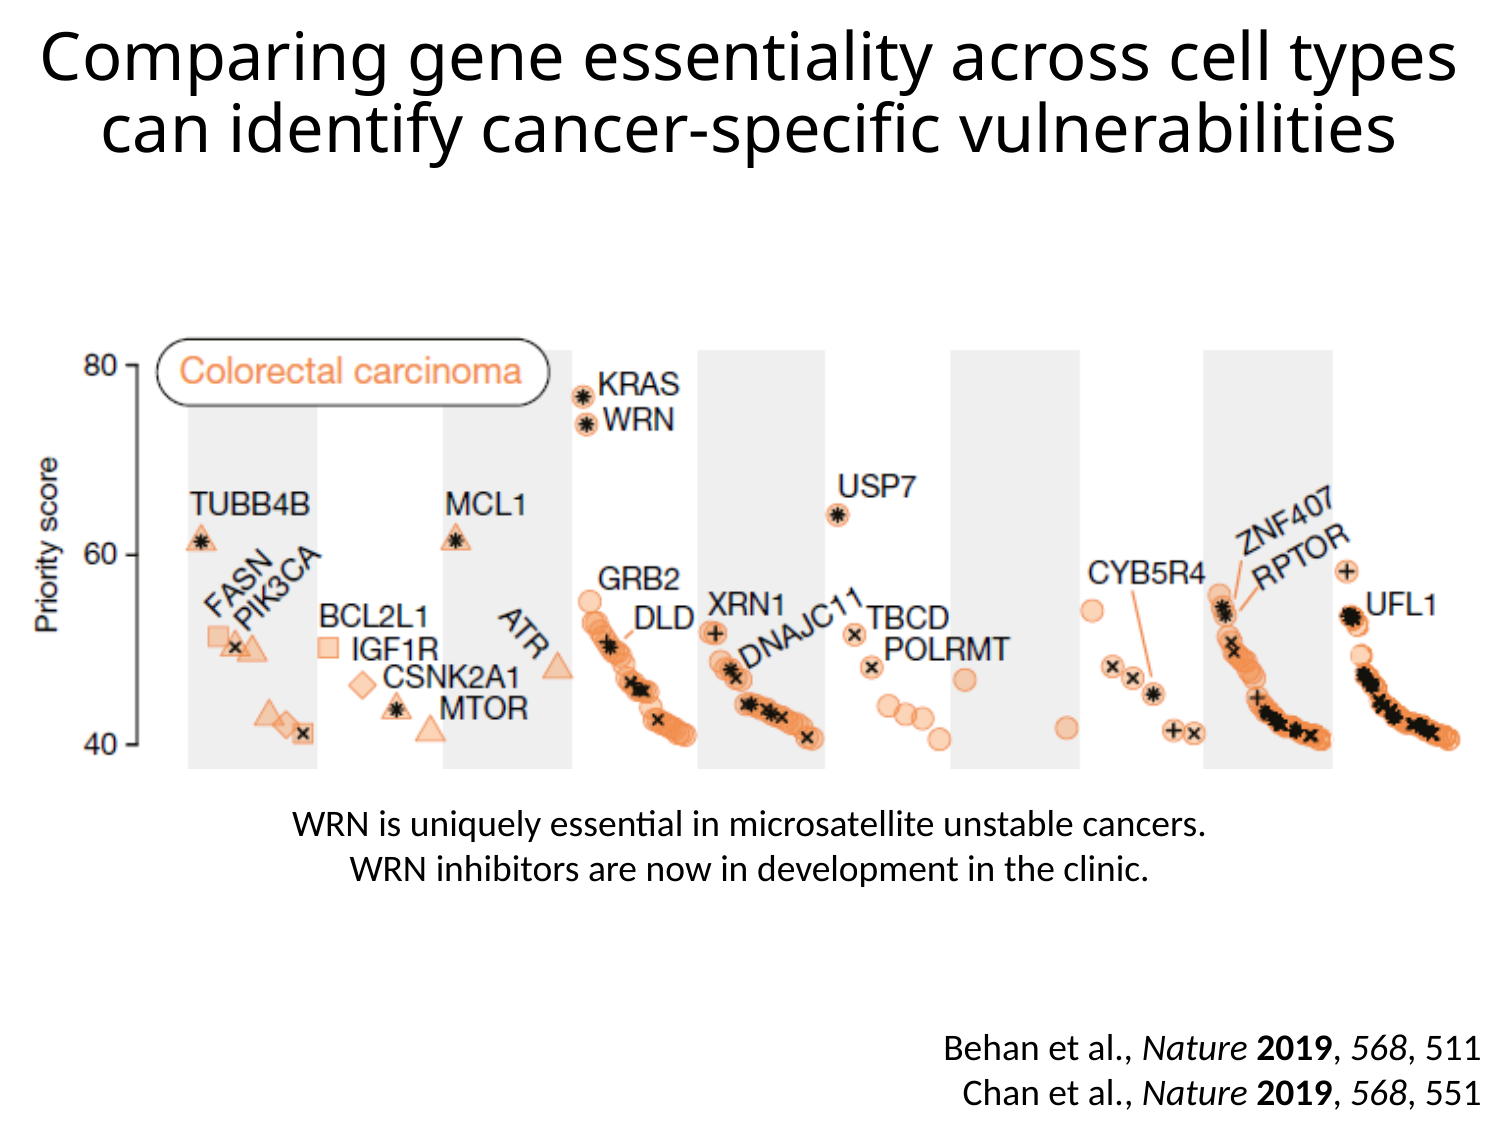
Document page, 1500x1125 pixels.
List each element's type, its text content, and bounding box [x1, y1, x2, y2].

text_box Comparing gene essentiality across cell types can identify cancer-specific vulnerabilities [0, 2, 1500, 188]
picture [16, 331, 1484, 769]
text_box Behan et al., Nature 2019, 568, 511 Chan et al., Nature 2019, 568, 551 [928, 1015, 1497, 1121]
text_box WRN is uniquely essential in microsatellite unstable cancers. WRN inhibitors are now in development in the clinic. [277, 791, 1223, 897]
